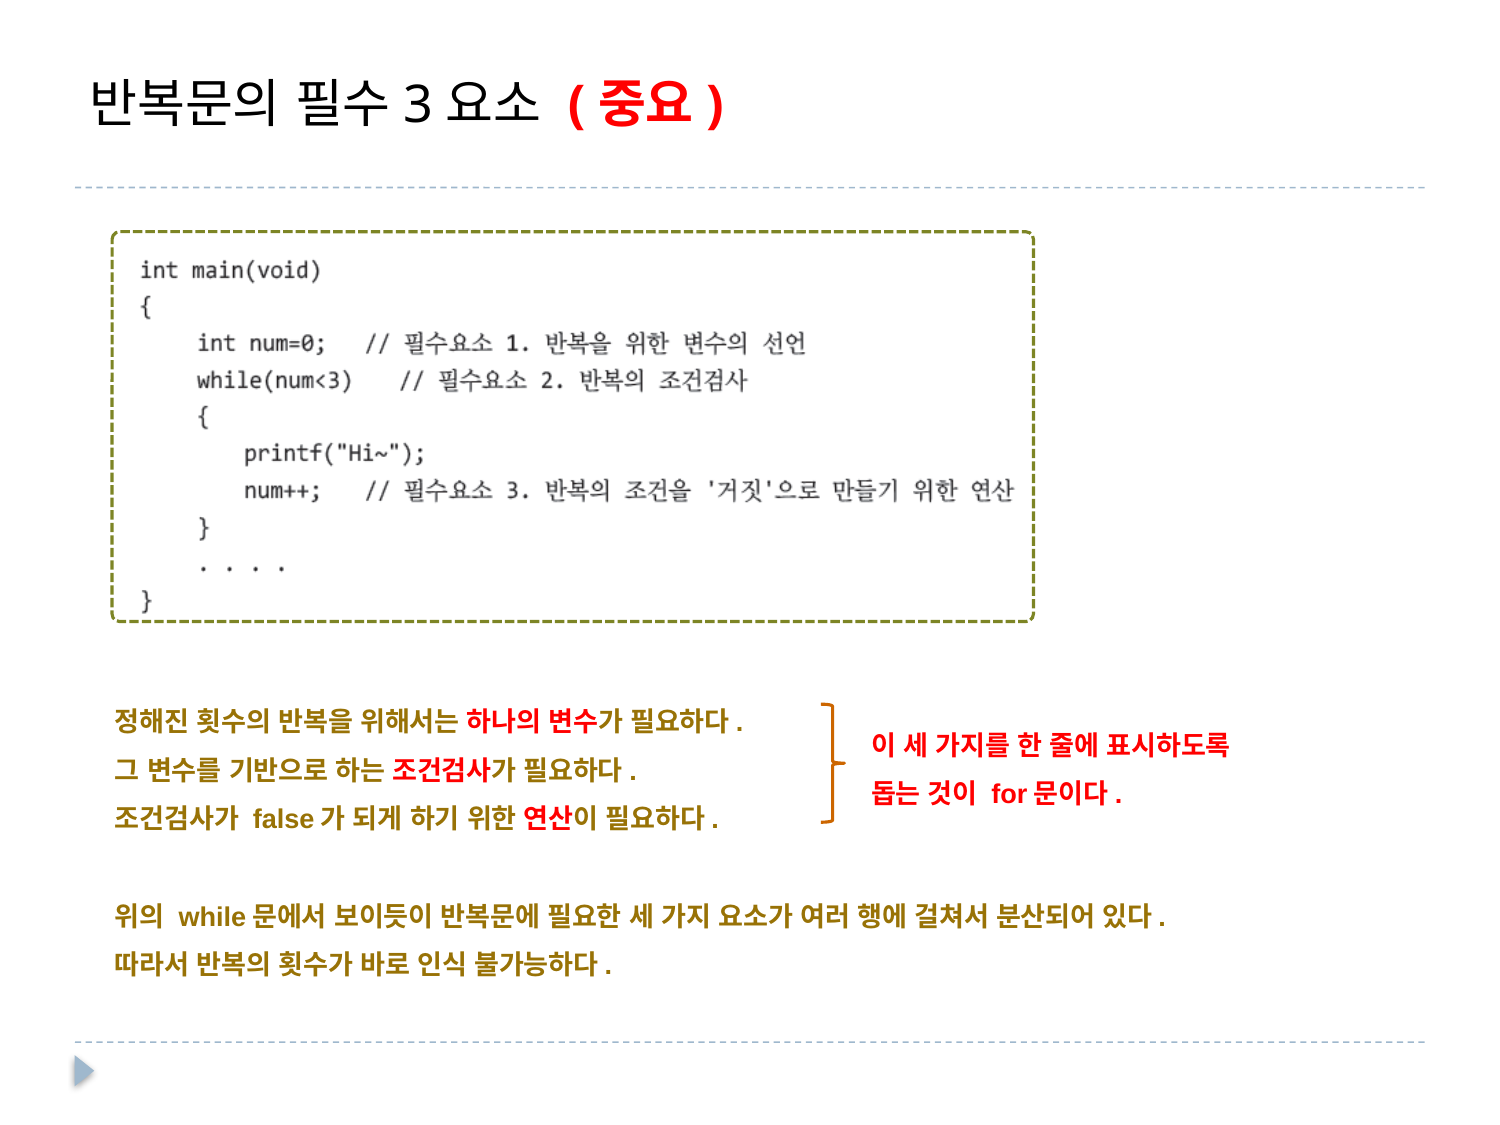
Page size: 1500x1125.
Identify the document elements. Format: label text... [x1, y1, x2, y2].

text_box [110, 230, 1036, 624]
title 반복문의 필수3요소 (중요) [75, 24, 1188, 141]
picture [123, 241, 1022, 622]
text_box 이 세 가지를 한 줄에 표시하도록 돕는 것이 for문이다. [856, 704, 1294, 817]
text_box [820, 703, 846, 823]
text_box 정해진 횟수의 반복을 위해서는 하나의 변수가 필요하다. 그 변수를 기반으로 하는 조건검사가 필요하다. 조건검사가 false가 되게 하기 위한 연산이 필요하다. 위의 while문에서 보이듯이 반복문에 필요한 세 가지 요소가 여러 행에 걸쳐서 분산되어 있다. 따라서 반복의 횟수가 바로 인식 불가능하다. [100, 680, 1306, 988]
